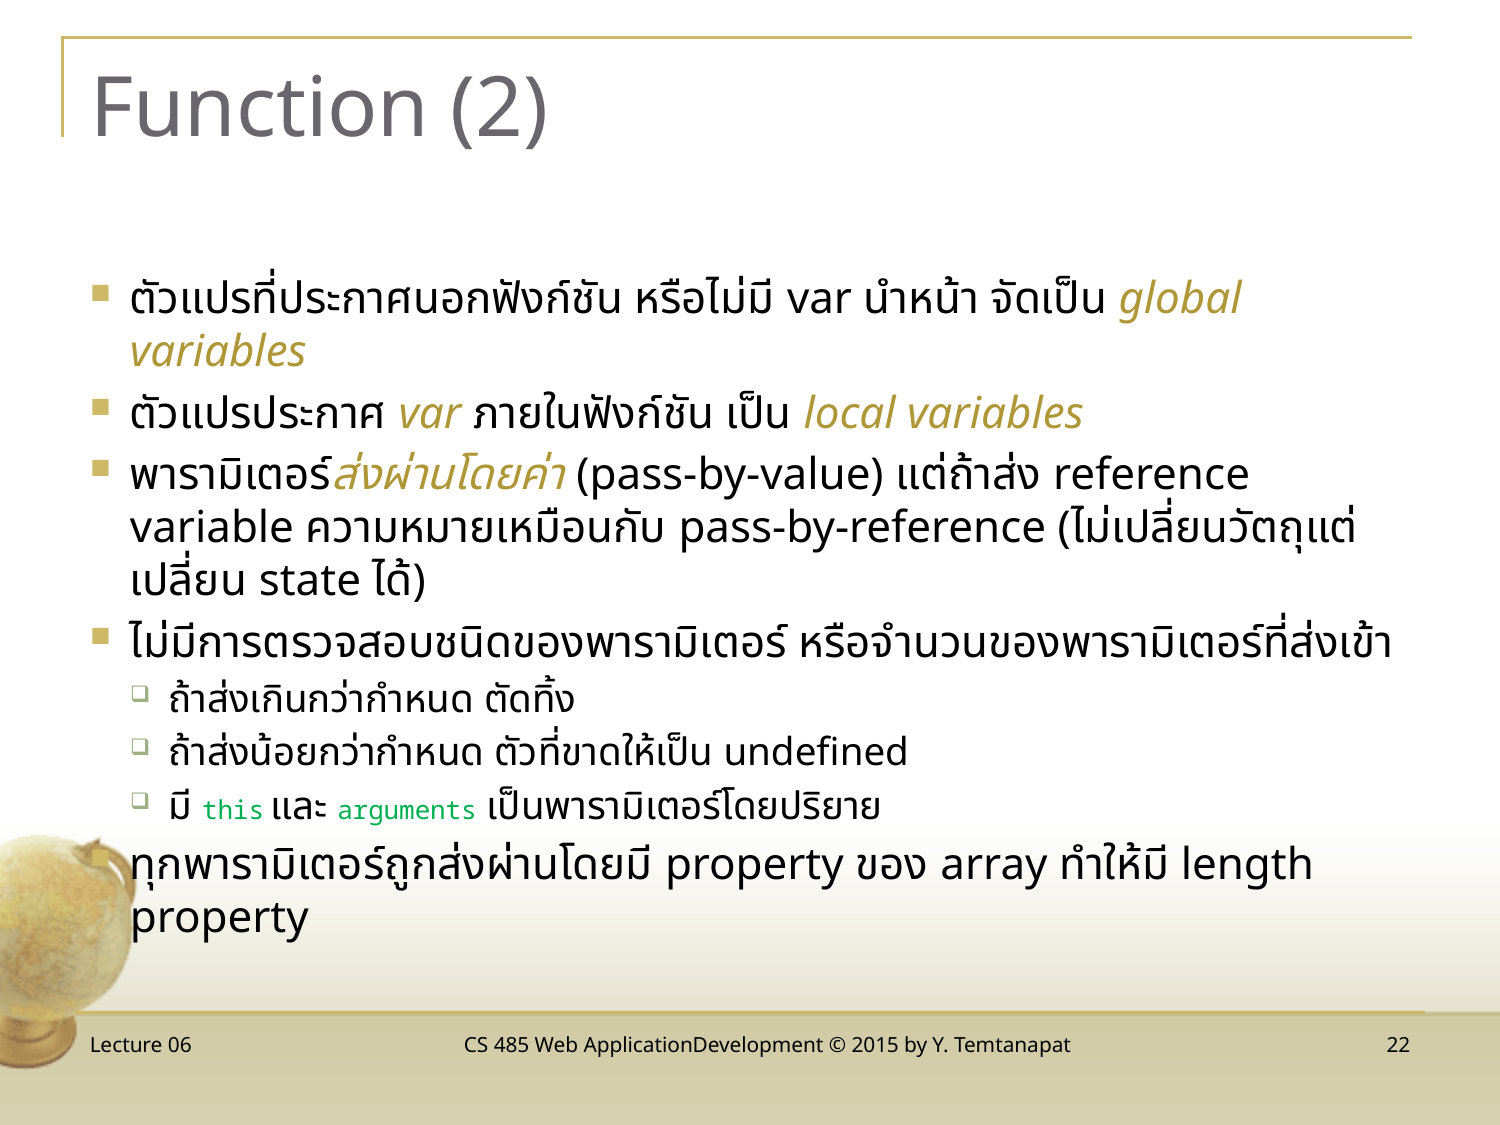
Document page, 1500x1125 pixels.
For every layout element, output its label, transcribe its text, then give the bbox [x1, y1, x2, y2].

slide_number 22 [1218, 1024, 1425, 1100]
footer CS 485 Web ApplicationDevelopment © 2015 by Y. Temtanapat [316, 1024, 1218, 1100]
title Function (2) [74, 45, 1426, 233]
list ตัวแปรที่ประกาศนอกฟังก์ชัน หรือไม่มี var นำหน้า จัดเป็น global variables ตัวแปรประกาศ var ภายในฟังก์ชัน เป็น local variables พารามิเตอร์ส่งผ่านโดยค่า (pass-by-value) แต่ถ้าส่ง reference variable ความหมายเหมือนกับ pass-by-reference (ไม่เปลี่ยนวัตถุแต่เปลี่ยน state ได้) ไม่มีการตรวจสอบชนิดของพารามิเตอร์ หรือจำนวนของพารามิเตอร์ที่ส่งเข้า ถ้าส่งเกินกว่ากำหนด ตัดทิ้ง ถ้าส่งน้อยกว่ากำหนด ตัวที่ขาดให้เป็น undefined มี this และ arguments เป็นพารามิเตอร์โดยปริยาย ทุกพารามิเตอร์ถูกส่งผ่านโดยมี property ของ array ทำให้มี length property [74, 262, 1426, 1006]
slide_number Lecture 06 [75, 1024, 316, 1100]
list push/pop: เพิ่ม/ลบข้อมูลอาร์เรย์จากด้านหลัง (เพิ่มด้านหลัง/ลบตัวหลัง) unshift/shift: เพิ่ม/ลบข้อมูลอาร์เรย์จากด้านหน้า reverse: กลับลำดับสมาชิกในอาร์เรย์ (หลังมาหน้า) sort: เรียงลำดับสมาชิกในอาร์เรย์ (โดยปริยายจากน้อยไปมากแบบ string) join: รวมสมาชิกอาร์เรย์เป็น 1 string โดยมีตัวคั่นตามพารามิเตอร์เข้า split: เป็นเมท็อดของ string แยกสายอักขระออกเป็นสมาชิกในอาร์เรย์ (แยกตามตัวคั่นที่เป็นพารามิเตอร์) [0, 0, 1500, 1125]
